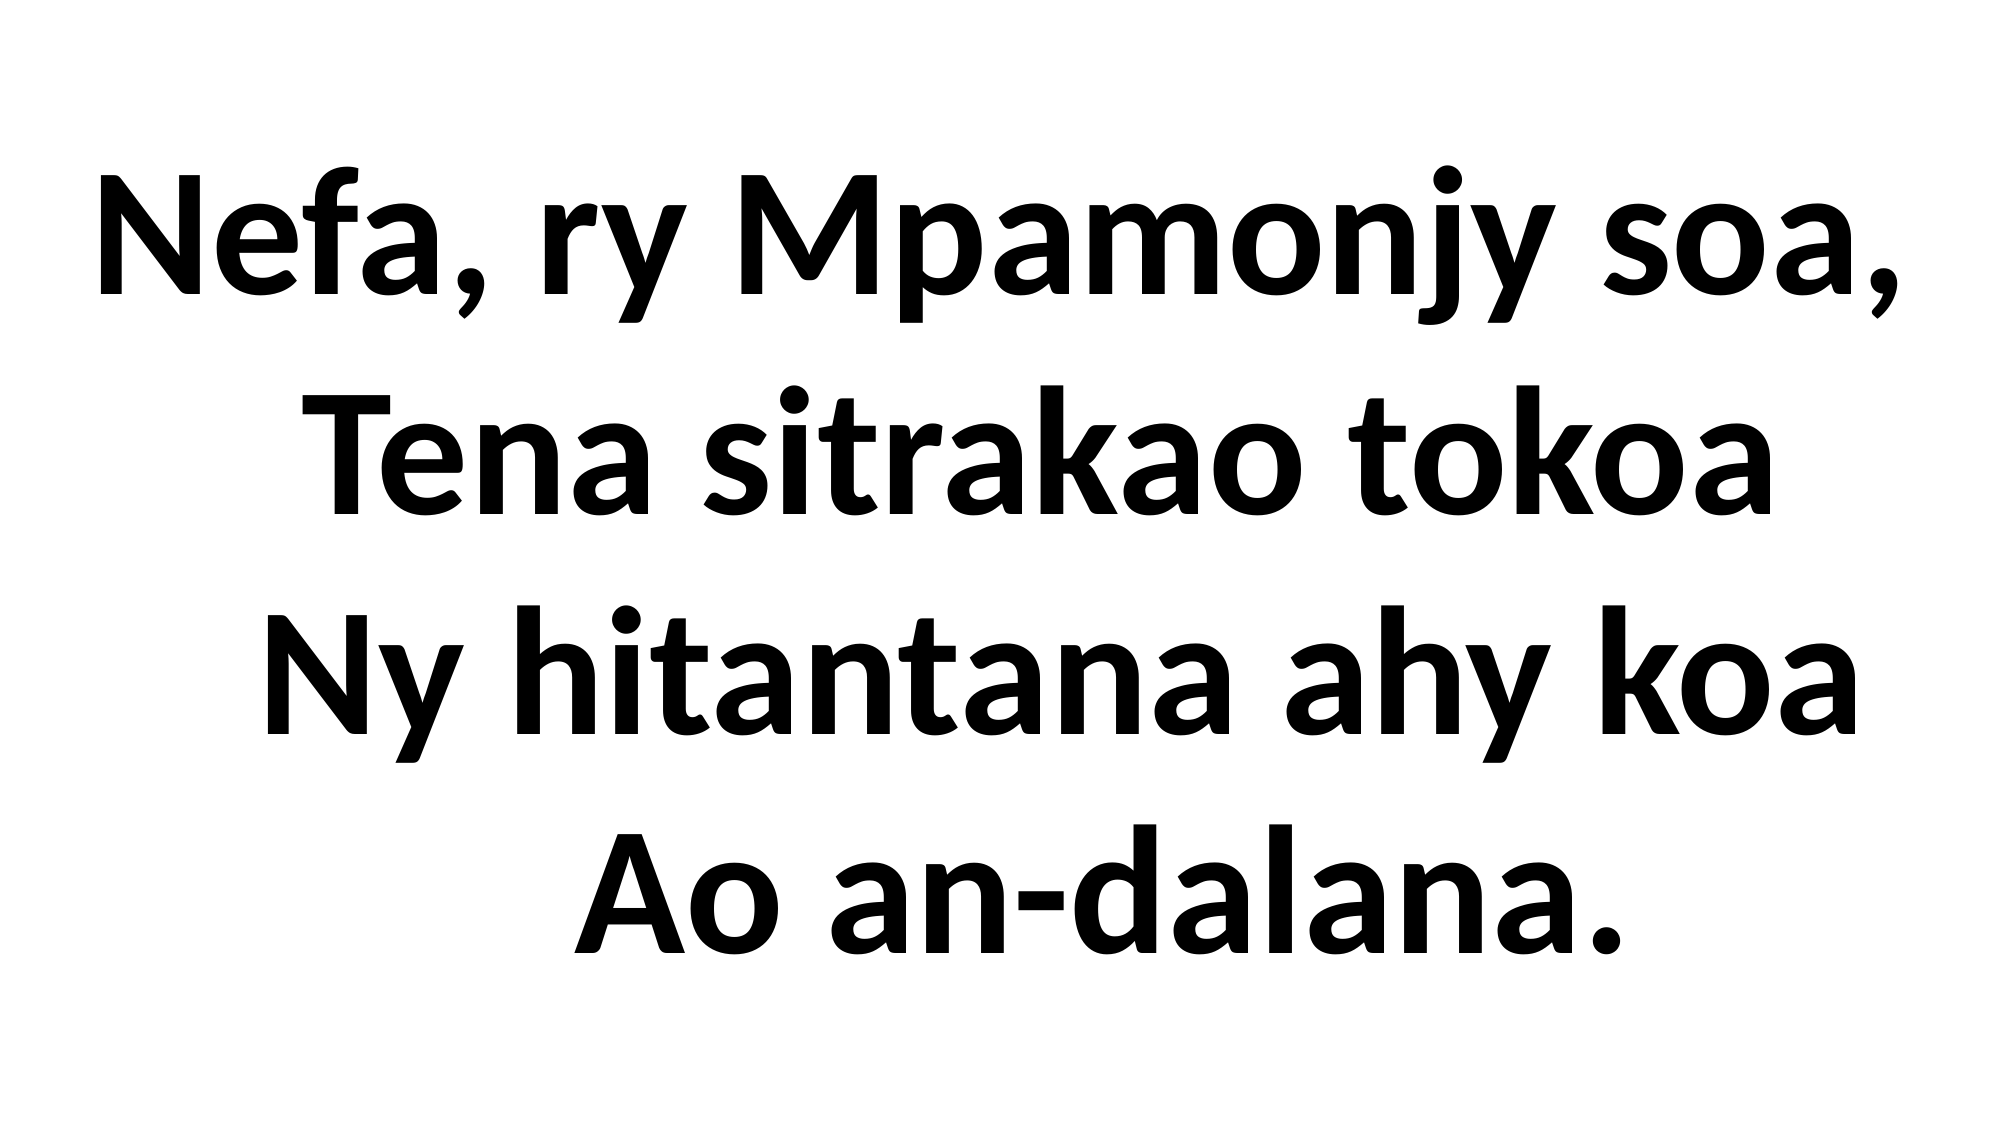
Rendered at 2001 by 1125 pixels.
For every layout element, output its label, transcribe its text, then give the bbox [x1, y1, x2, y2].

title Nefa, ry Mpamonjy soa, Tena sitrakao tokoa Ny hitantana ahy koa Ao an-dalana. [0, 46, 2000, 1055]
